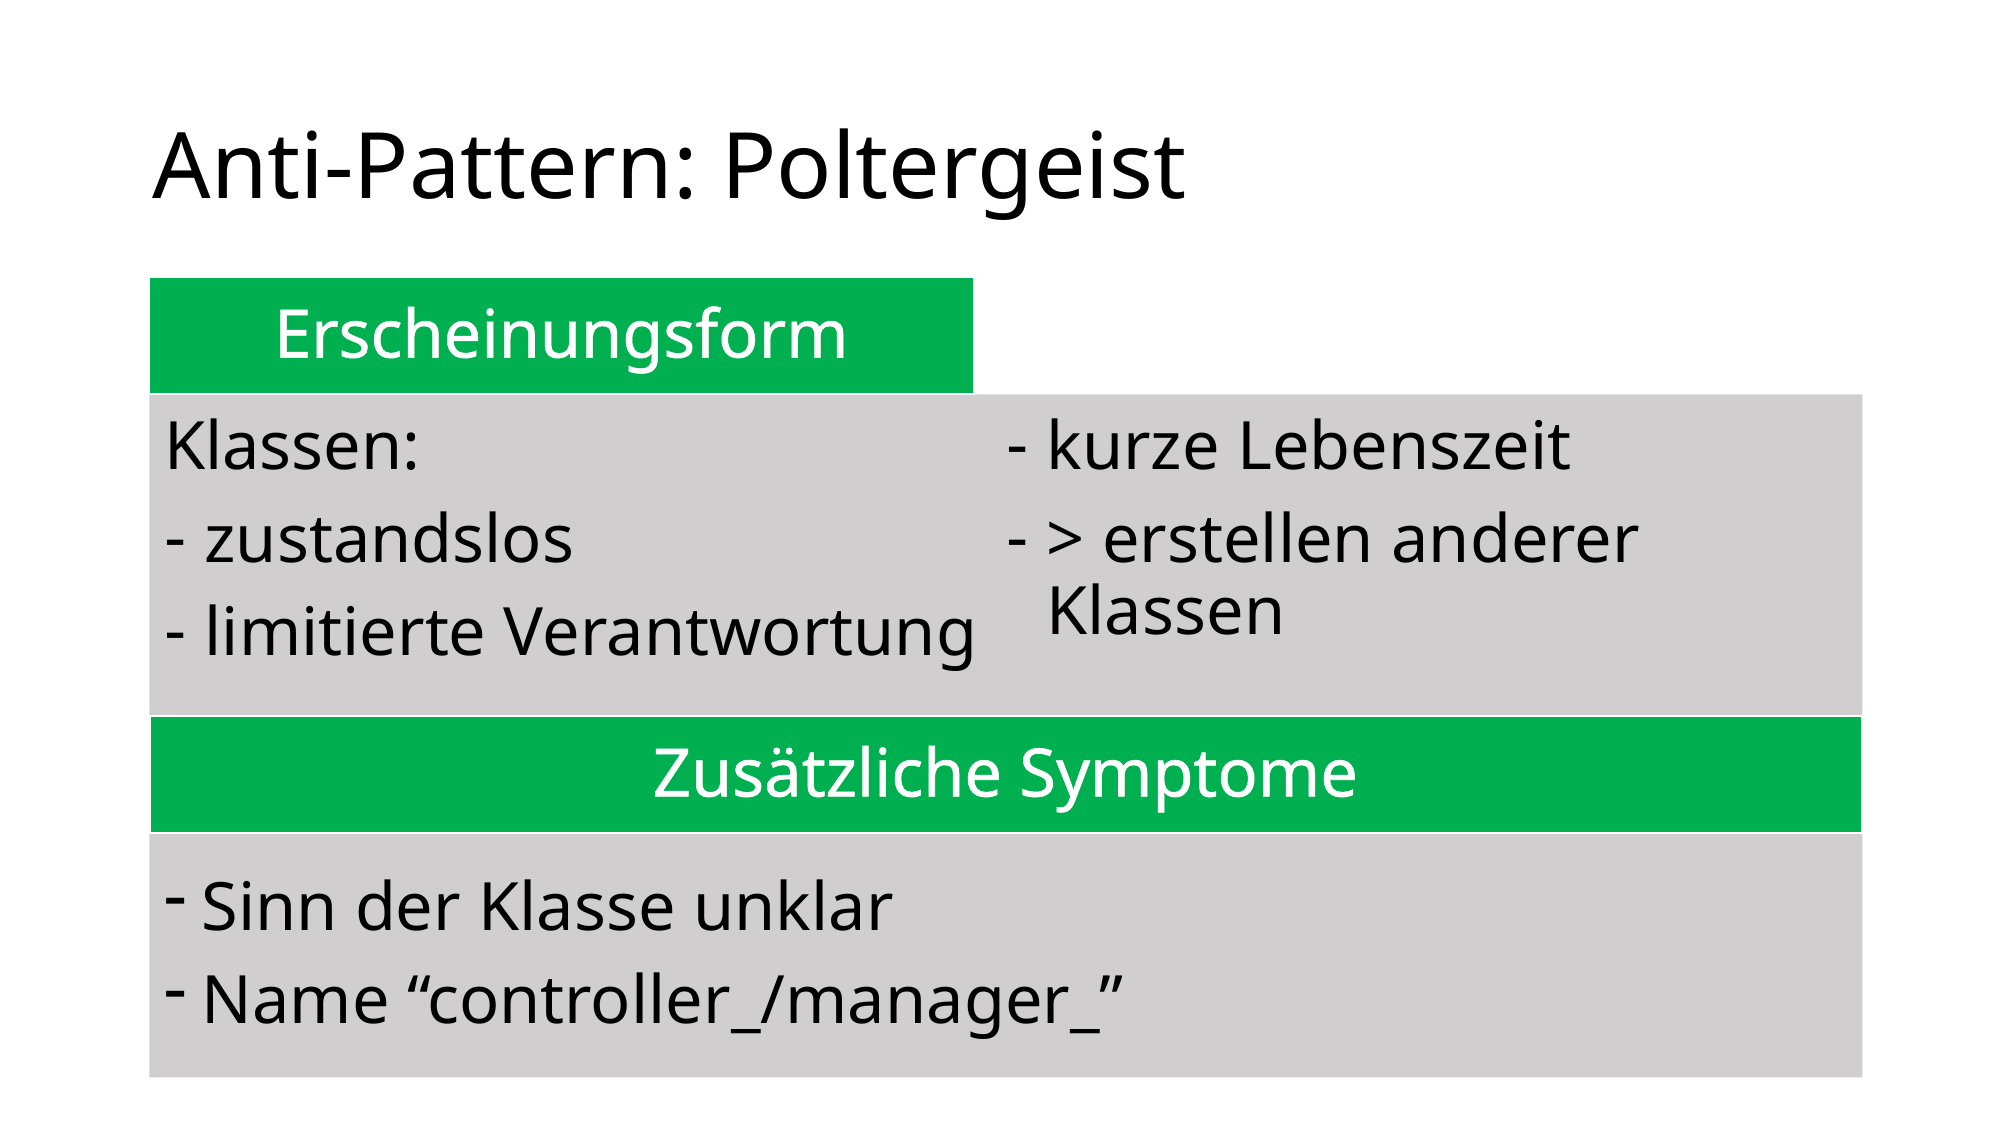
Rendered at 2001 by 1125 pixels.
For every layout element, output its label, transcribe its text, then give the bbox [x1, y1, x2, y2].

text_box Klassen: zustandslos limitierte Verantwortung kurze Lebenszeit > erstellen anderer Klassen [149, 394, 1863, 715]
title Anti-Pattern: Poltergeist [137, 59, 1863, 278]
text_box Erscheinungsform [148, 276, 975, 395]
text_box Sinn der Klasse unklar Name “controller_/manager_” [149, 834, 1863, 1078]
text_box Zusätzliche Symptome [148, 715, 1863, 834]
